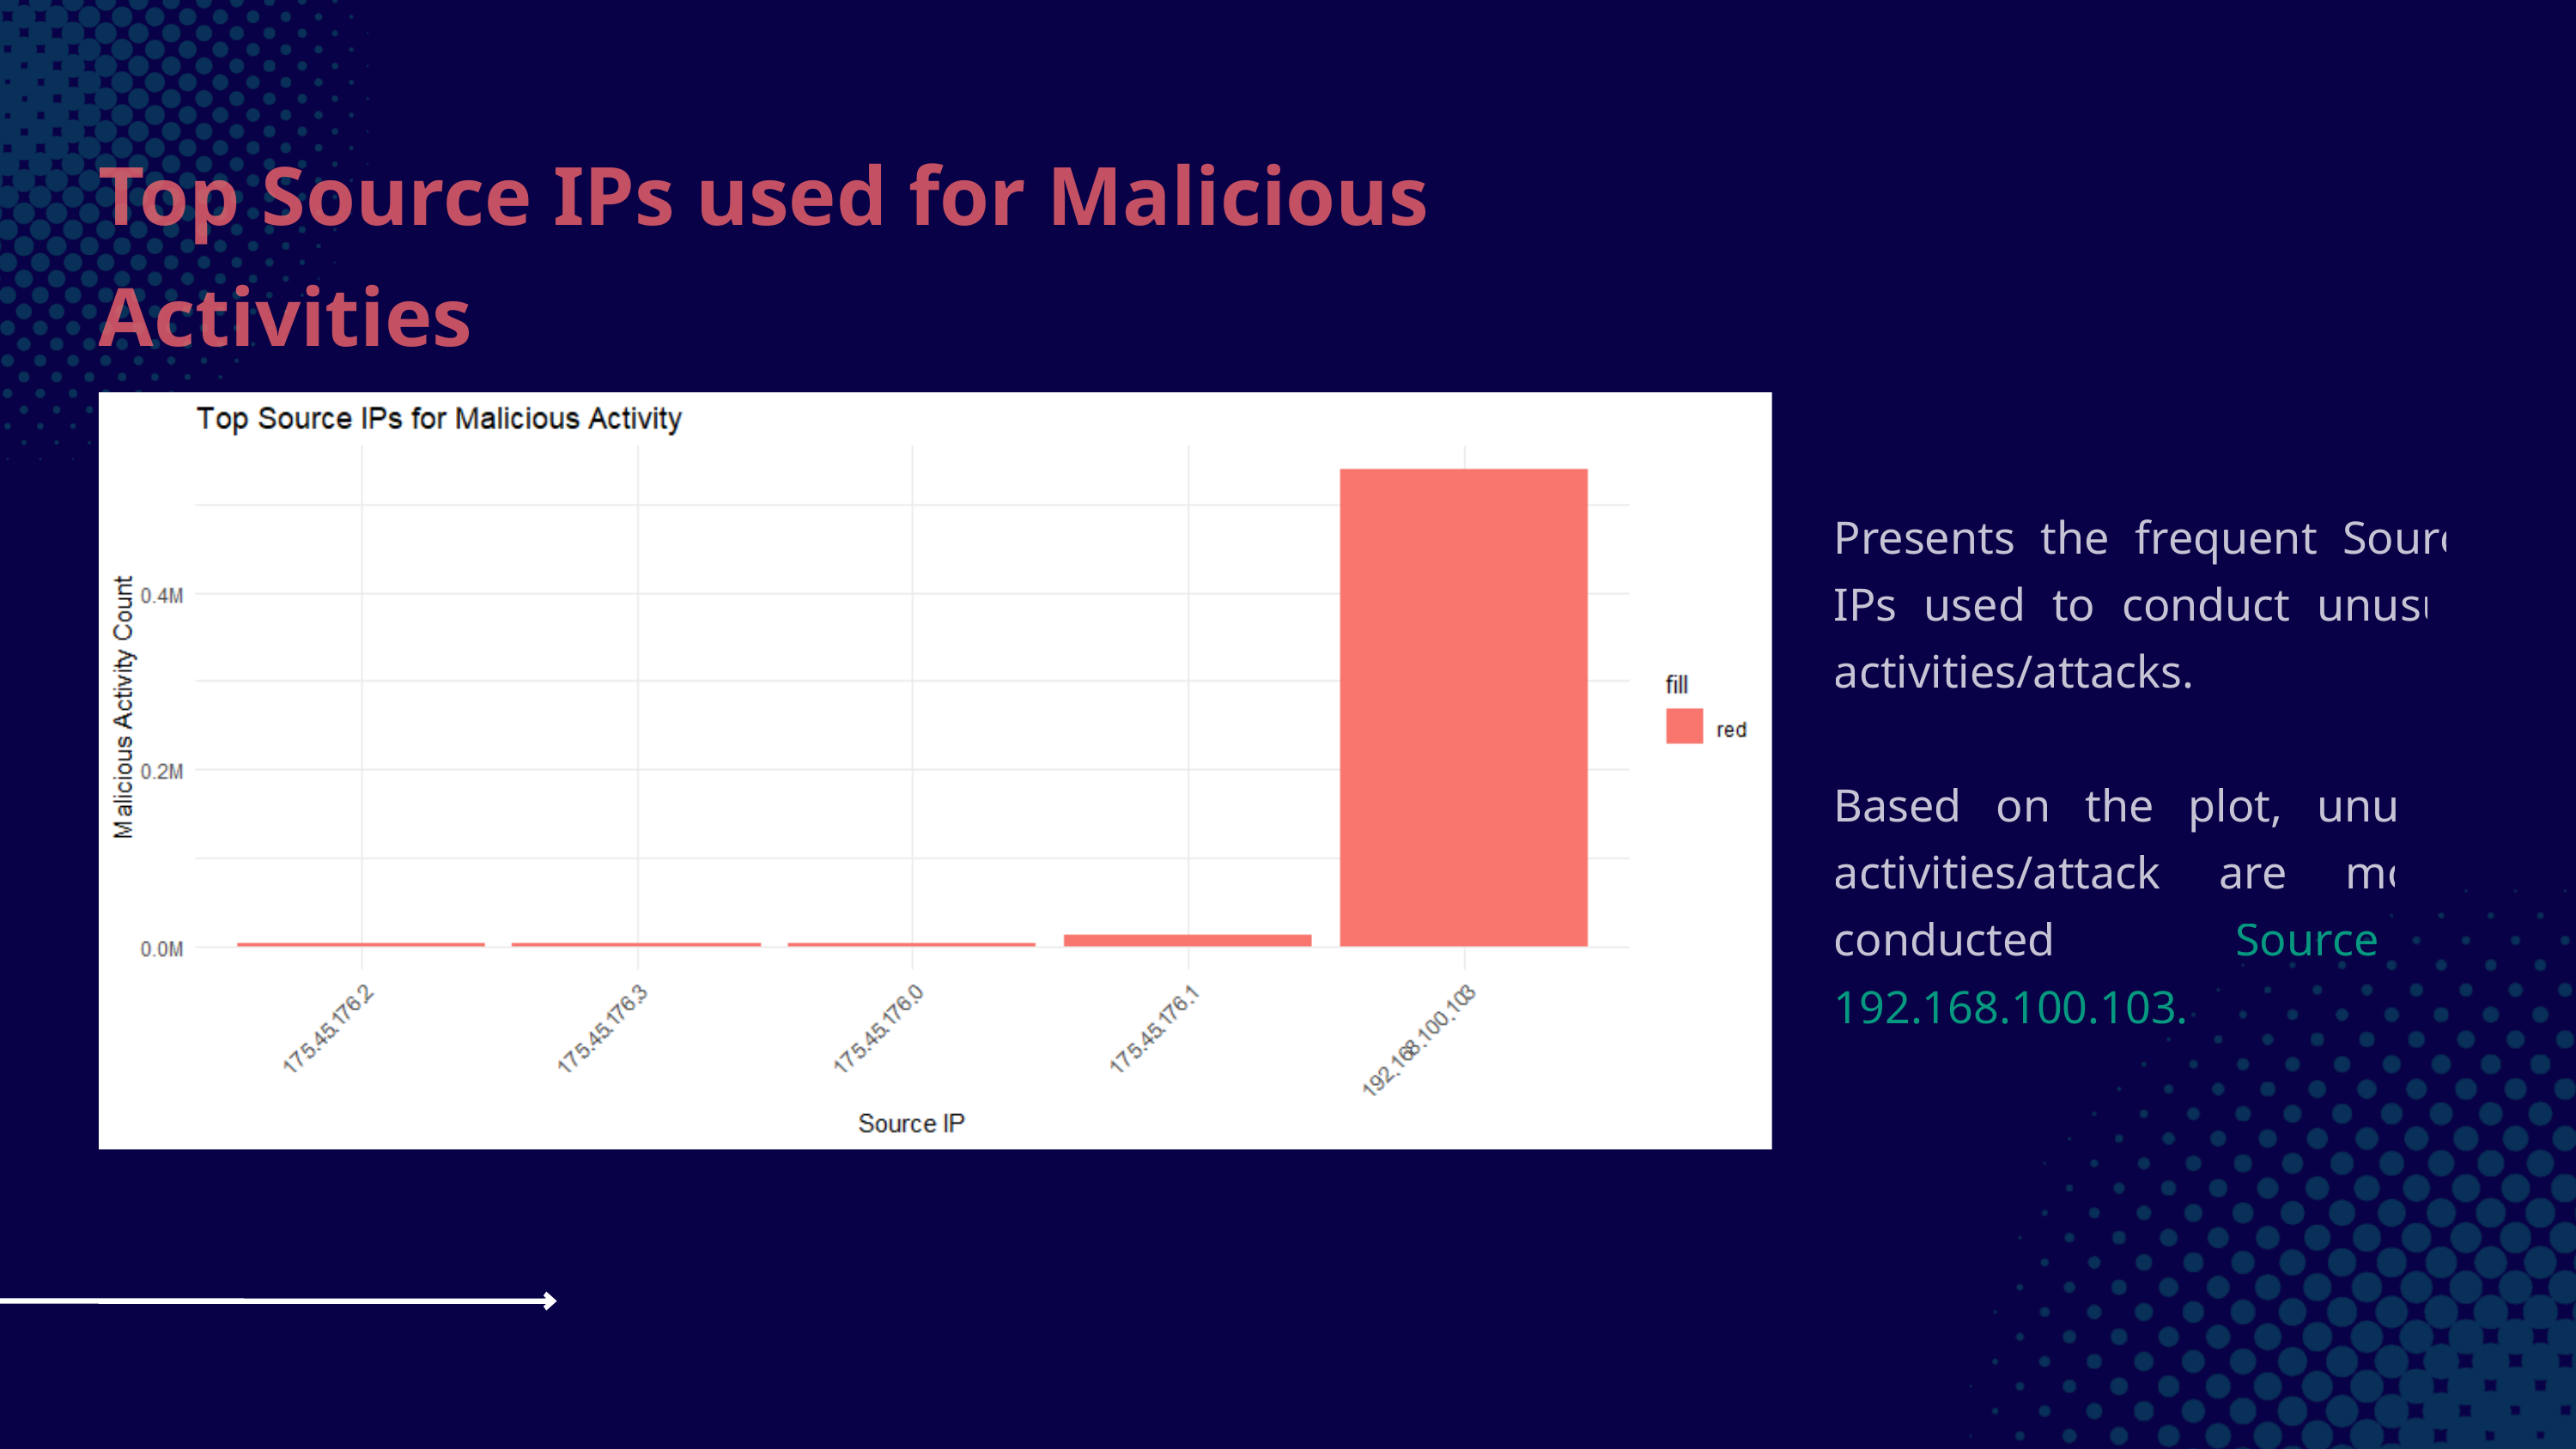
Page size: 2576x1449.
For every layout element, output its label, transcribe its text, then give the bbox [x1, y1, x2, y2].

text_box [0, 0, 370, 460]
text_box Presents the frequent Source IPs used to conduct unusual activities/attacks. Based on the plot, unusual activities/attack are mostly conducted by Source IP 192.168.100.103. [1833, 495, 2487, 1033]
text_box [99, 392, 1772, 1149]
text_box Top Source IPs used for Malicious Activities [99, 120, 1654, 362]
text_box [1969, 889, 2576, 1449]
